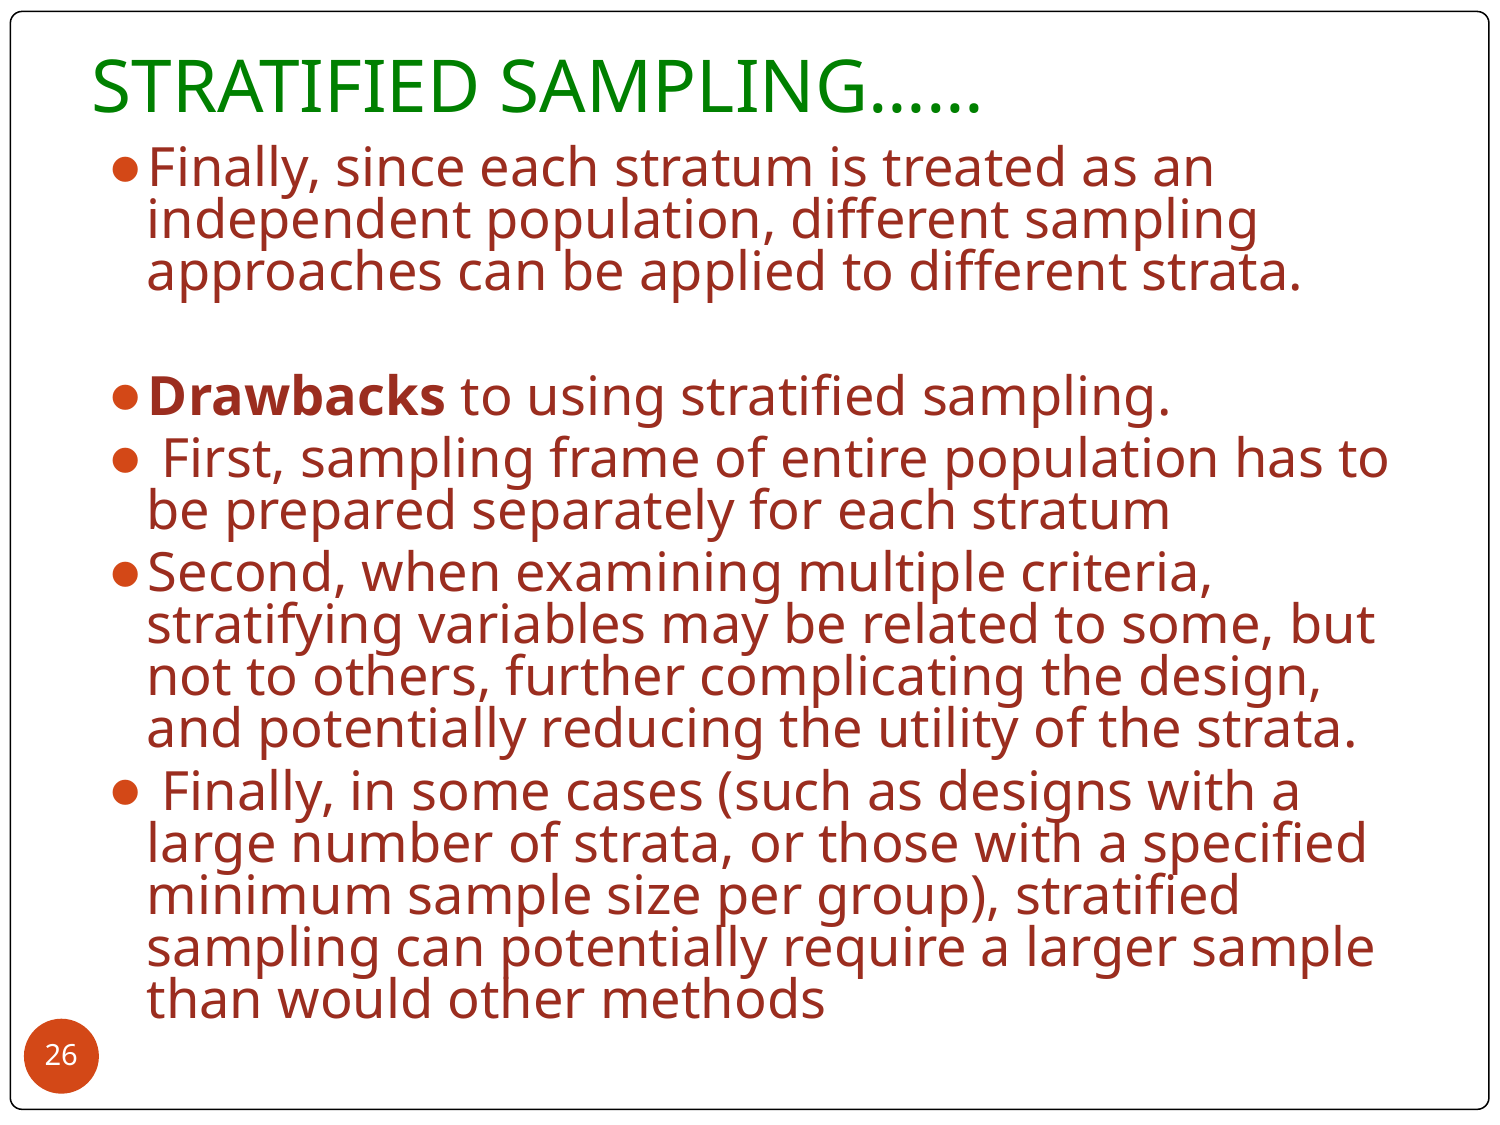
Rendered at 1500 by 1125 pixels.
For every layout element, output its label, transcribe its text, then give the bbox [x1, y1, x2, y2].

text_box STRATIFIED SAMPLING…… [76, 32, 1306, 143]
text_box Finally, since each stratum is treated as an independent population, different sampling approaches can be applied to different strata. Drawbacks to using stratified sampling. First, sampling frame of entire population has to be prepared separately for each stratum Second, when examining multiple criteria, stratifying variables may be related to some, but not to others, further complicating the design, and potentially reducing the utility of the strata. Finally, in some cases (such as designs with a large number of strata, or those with a specified minimum sample size per group), stratified sampling can potentially require a larger sample than would other methods [87, 137, 1438, 1088]
text_box ‹#› [23, 1018, 87, 1094]
